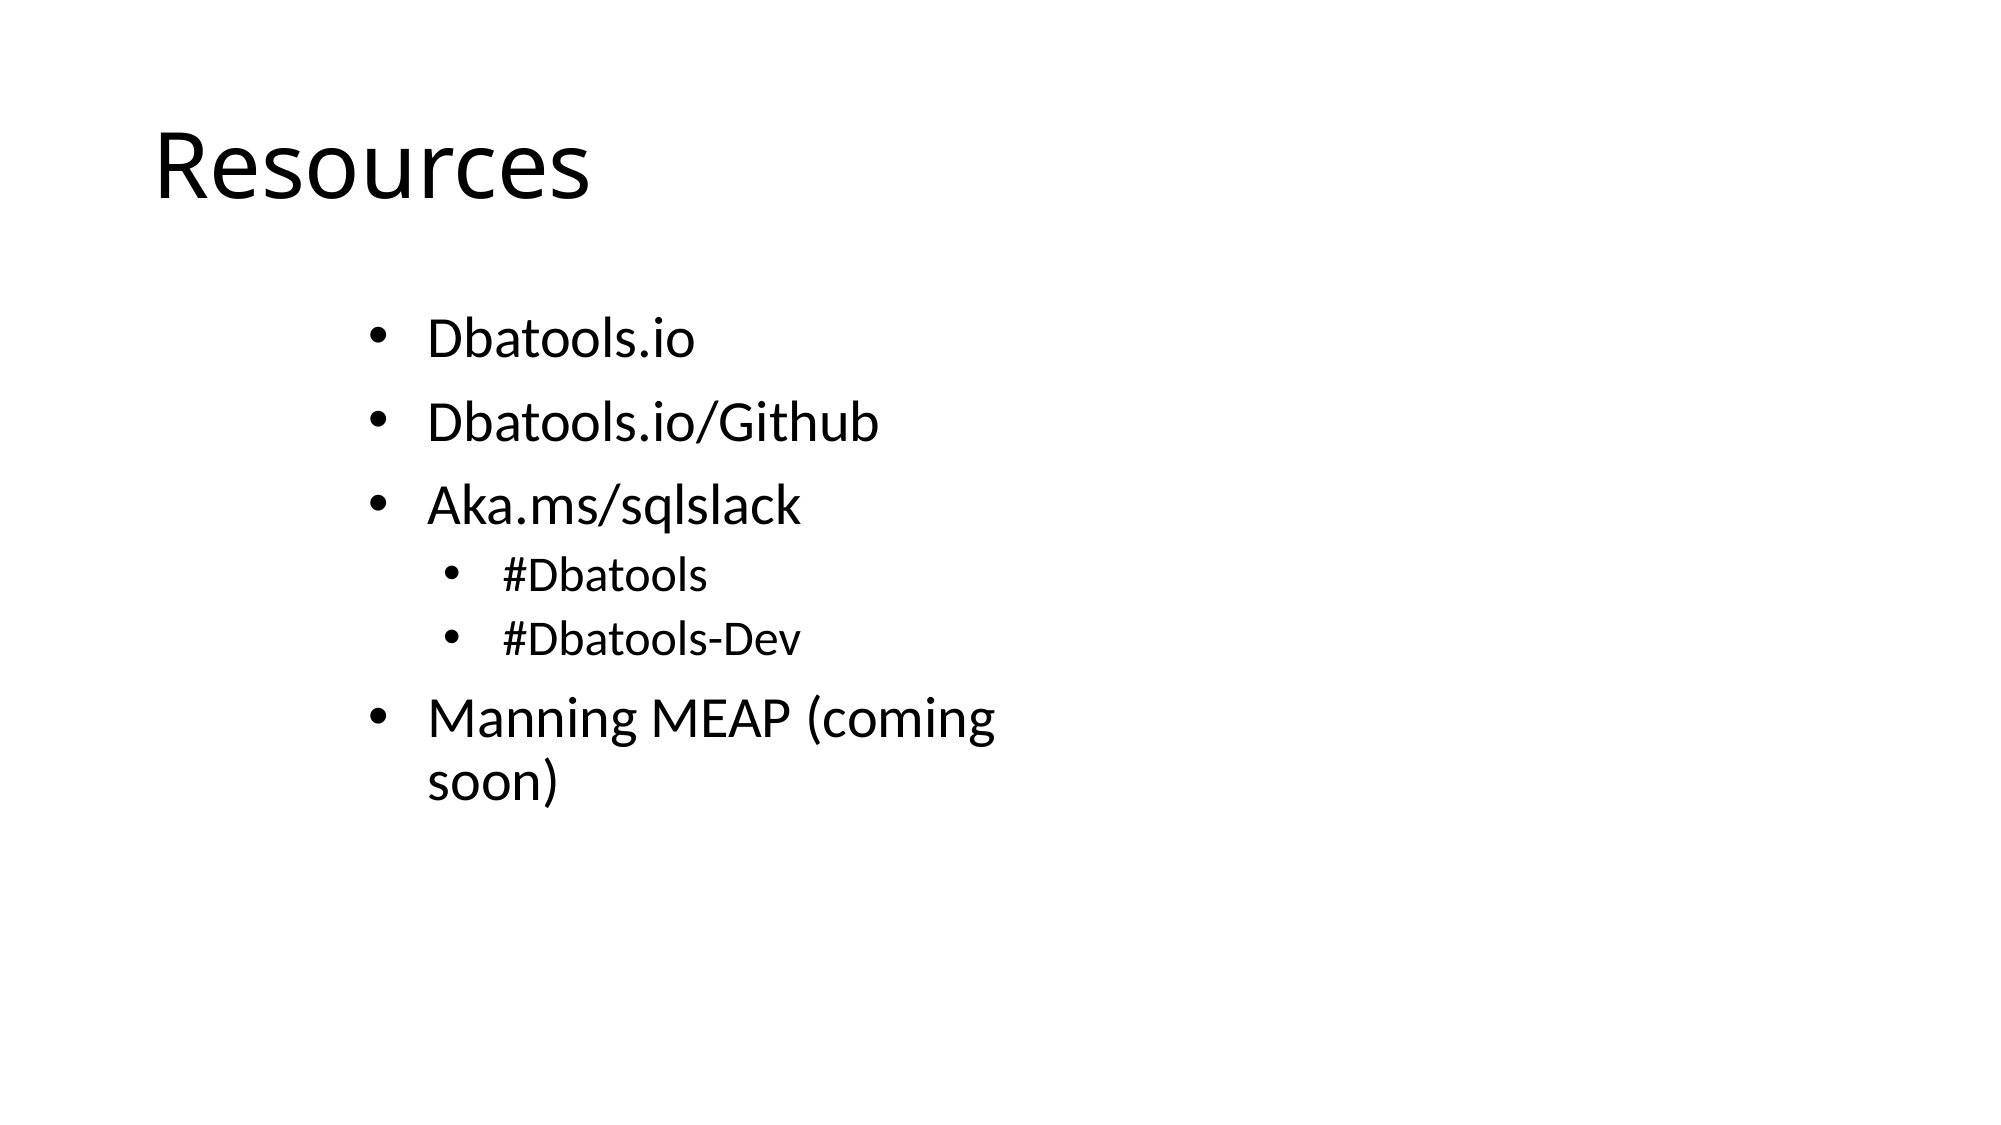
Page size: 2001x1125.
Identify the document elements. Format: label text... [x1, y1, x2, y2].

title Resources [137, 59, 1863, 278]
list Dbatools.io Dbatools.io/Github Aka.ms/sqlslack #Dbatools #Dbatools-Dev Manning MEAP (coming soon) [353, 299, 1054, 1014]
